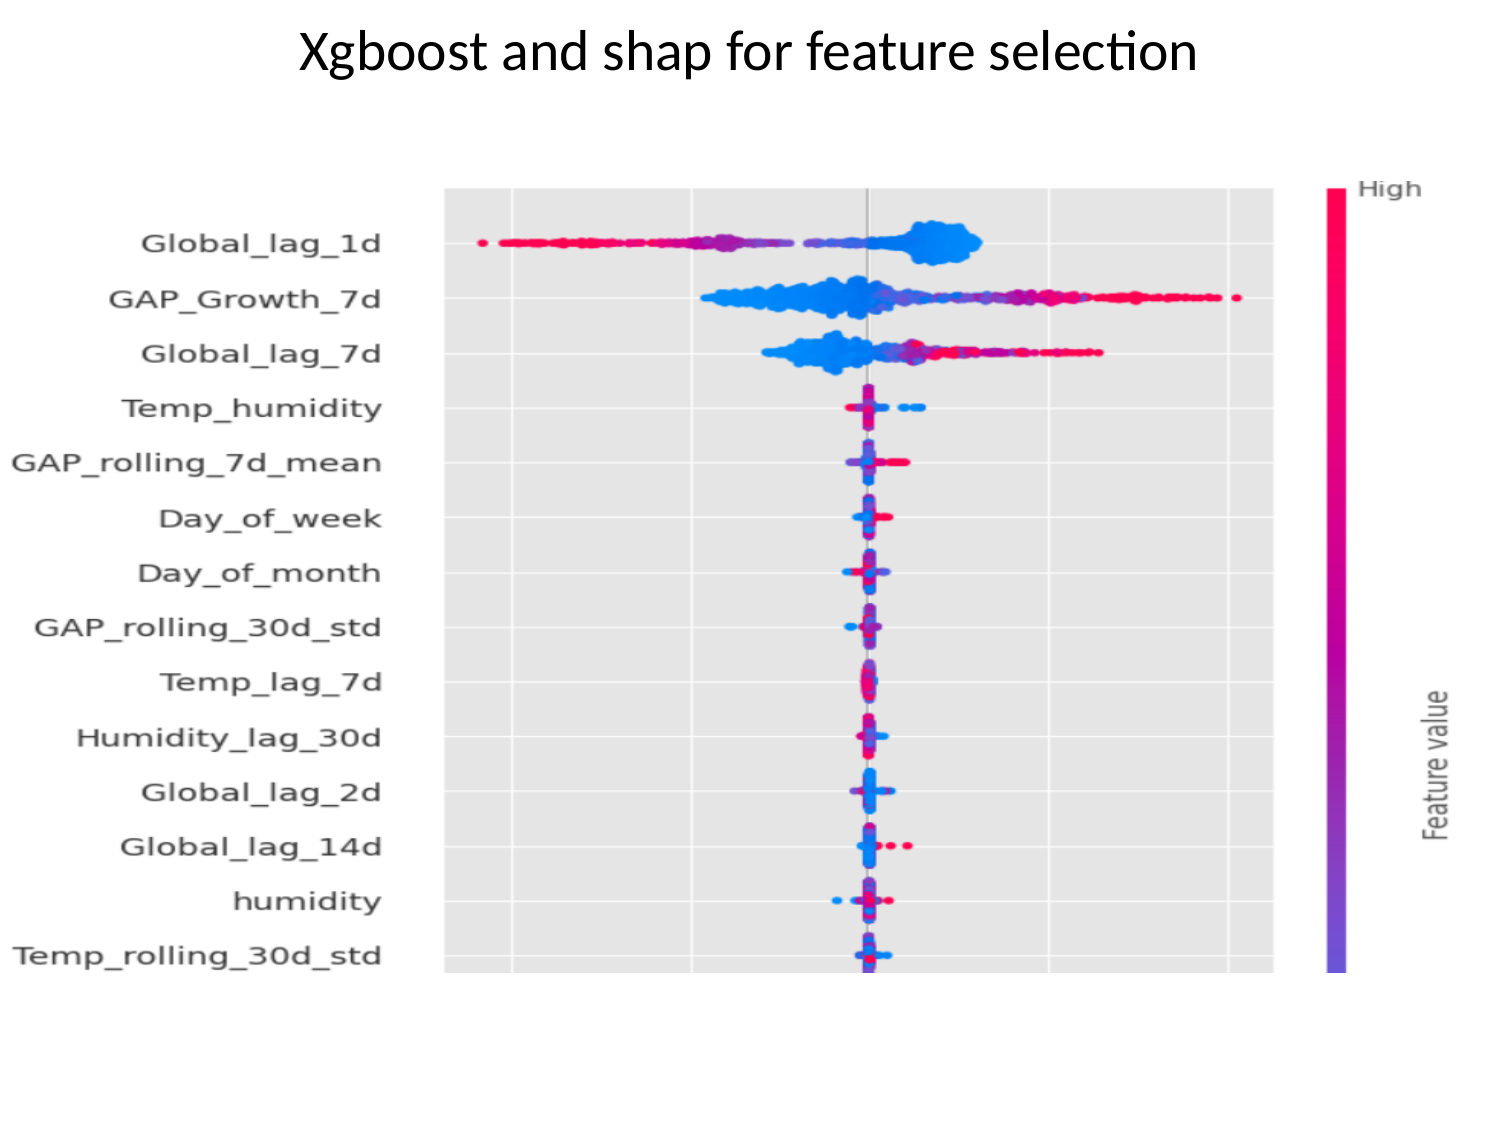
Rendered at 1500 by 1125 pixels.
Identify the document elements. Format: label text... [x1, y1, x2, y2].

picture [1, 180, 1464, 973]
title Xgboost and shap for feature selection [0, 5, 1500, 90]
